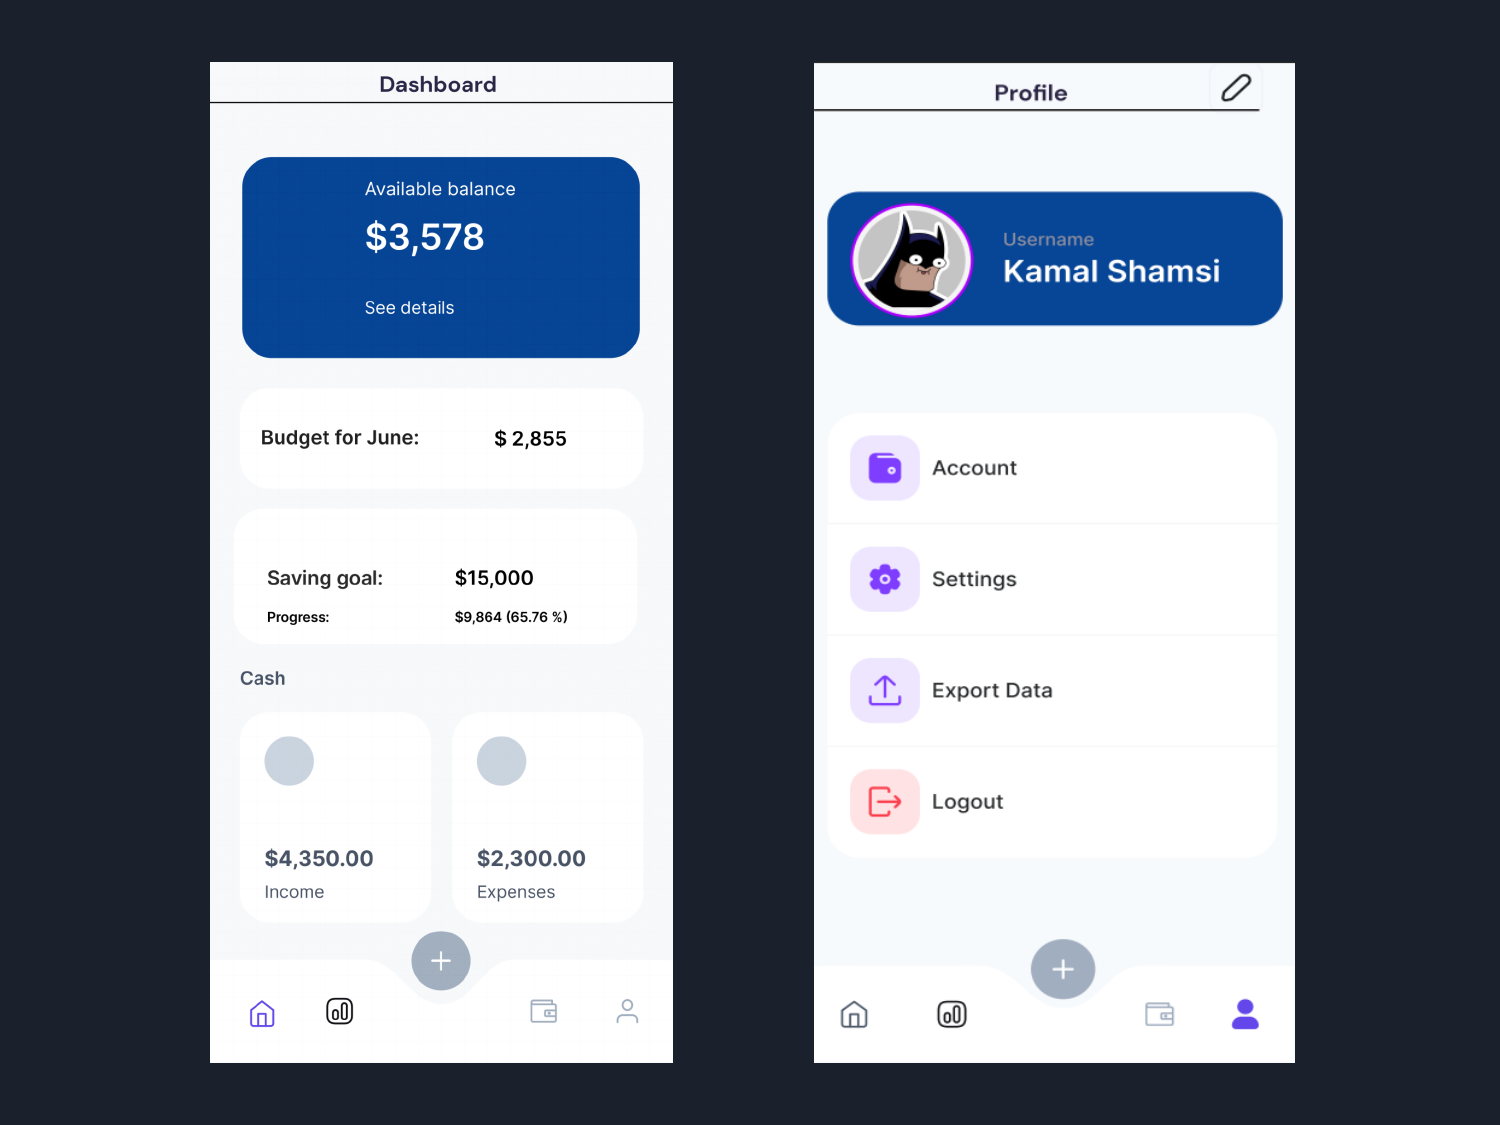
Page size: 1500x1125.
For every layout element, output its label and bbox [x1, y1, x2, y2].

picture [210, 62, 673, 1063]
picture [813, 62, 1296, 1063]
